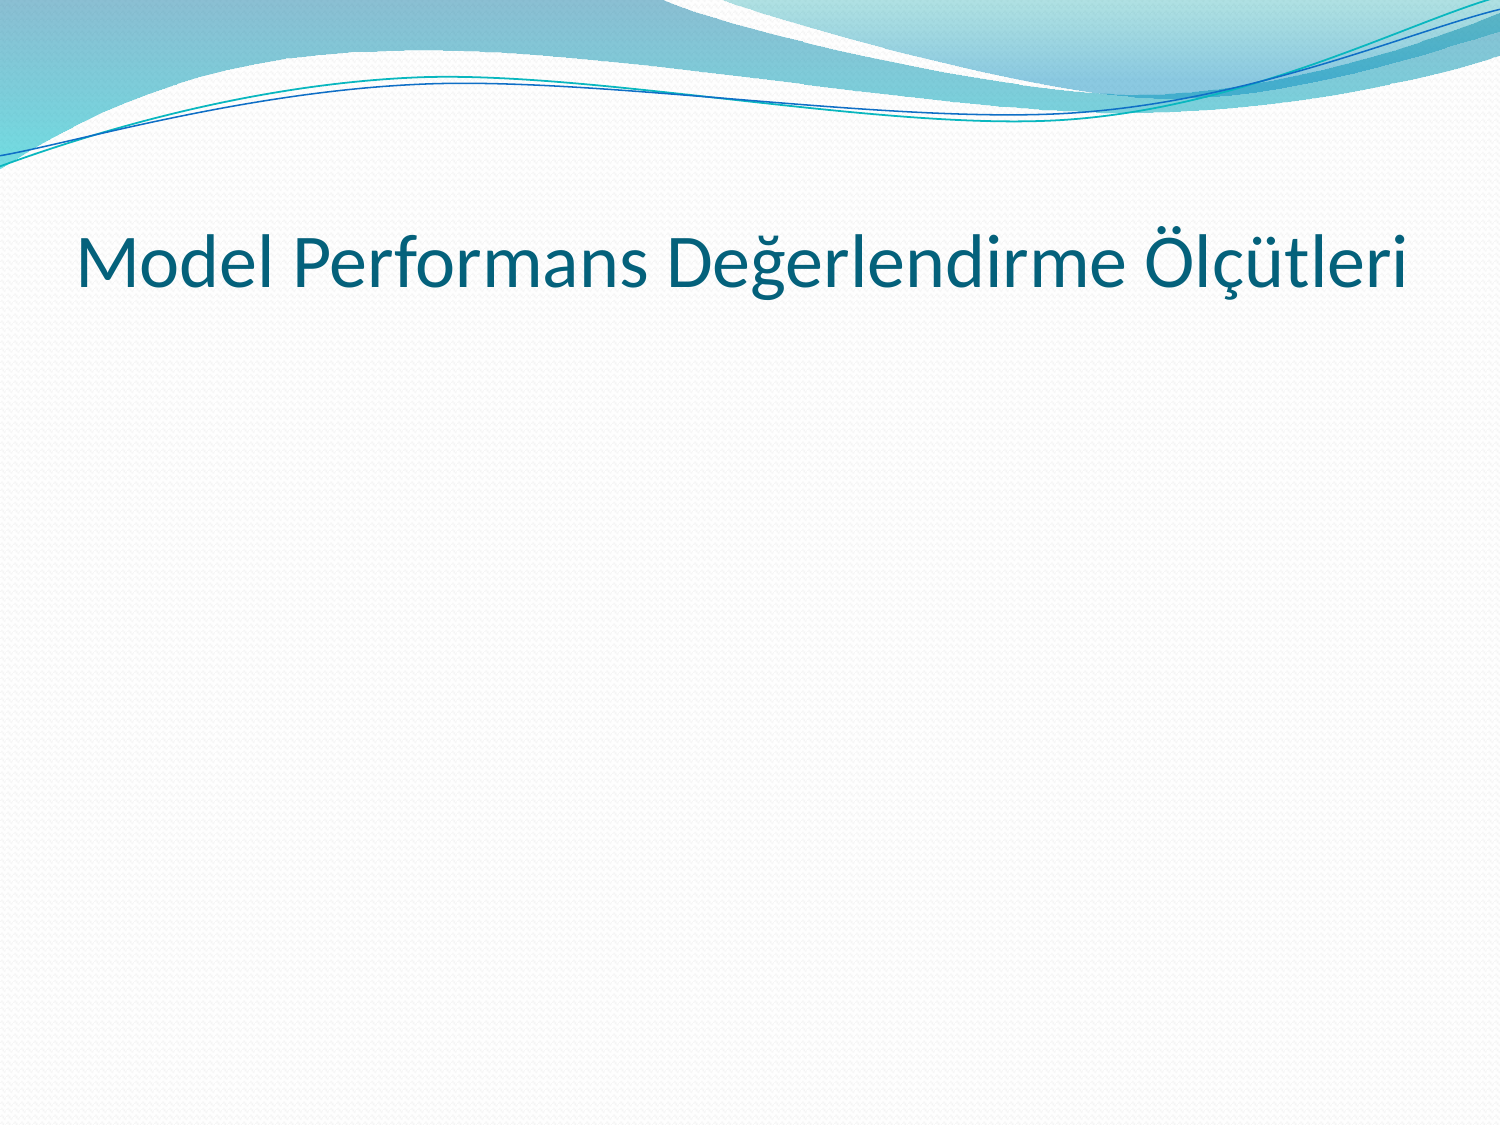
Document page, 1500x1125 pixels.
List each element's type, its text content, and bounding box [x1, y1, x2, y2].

title Model Performans Değerlendirme Ölçütleri [75, 115, 1425, 303]
